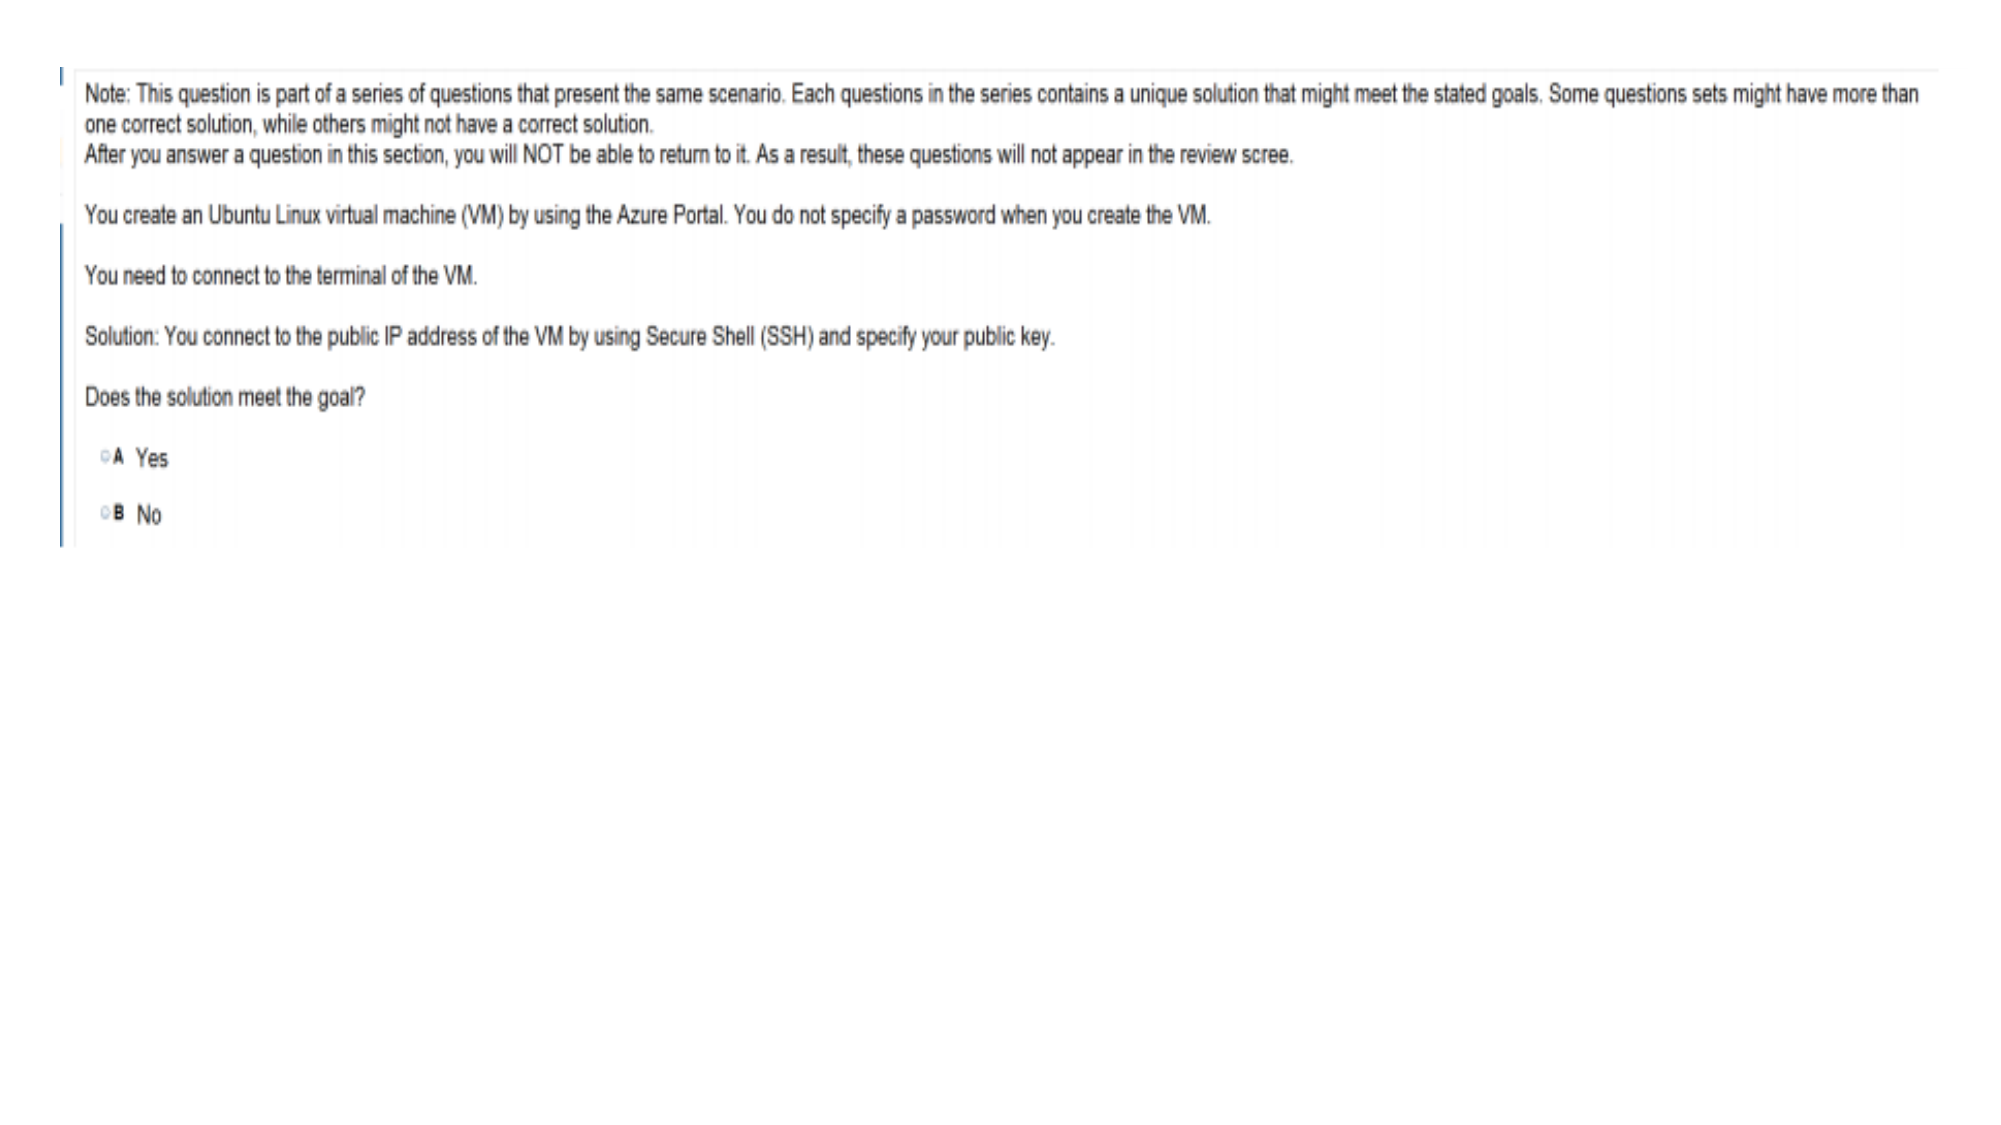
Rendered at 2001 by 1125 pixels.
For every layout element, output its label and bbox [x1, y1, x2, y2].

picture [60, 67, 1968, 581]
